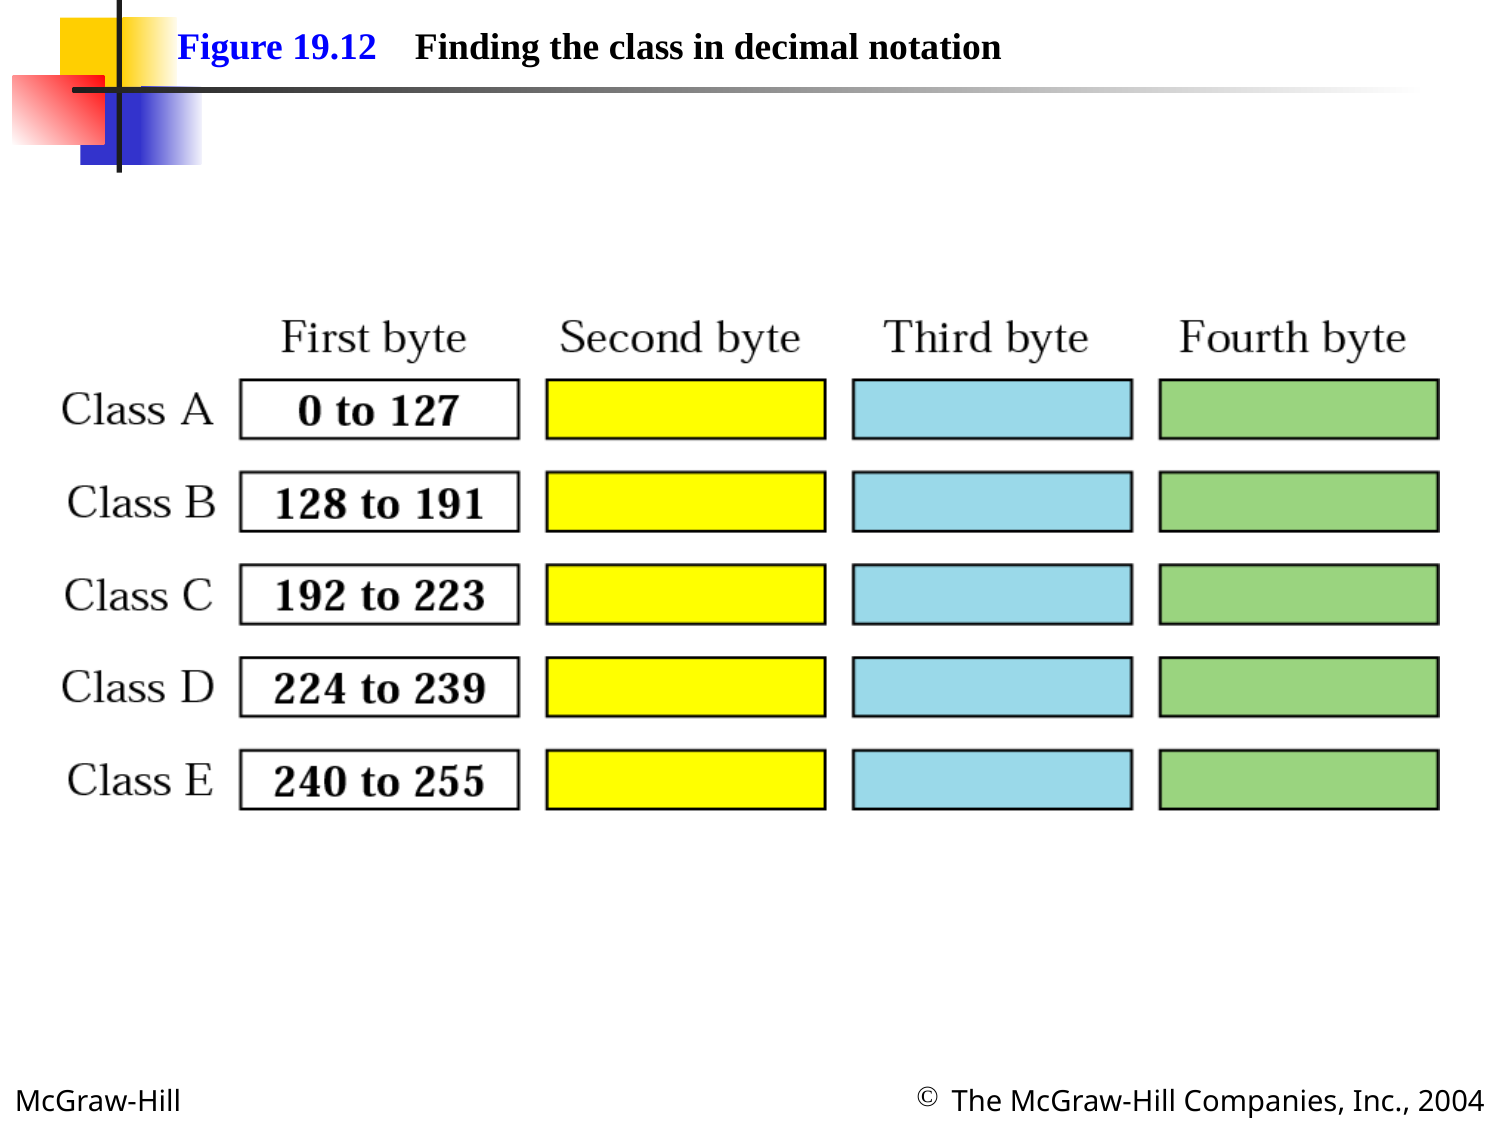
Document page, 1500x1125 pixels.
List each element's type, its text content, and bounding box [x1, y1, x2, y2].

text_box Figure 19.12 Finding the class in decimal notation [162, 14, 1100, 75]
text_box [80, 93, 116, 165]
text_box [116, 0, 122, 87]
text_box [116, 93, 122, 173]
text_box [141, 93, 202, 165]
text_box [60, 17, 116, 86]
text_box [122, 17, 177, 86]
text_box [12, 75, 105, 145]
text_box [72, 87, 1423, 93]
text_box [122, 93, 141, 165]
picture [60, 312, 1440, 812]
